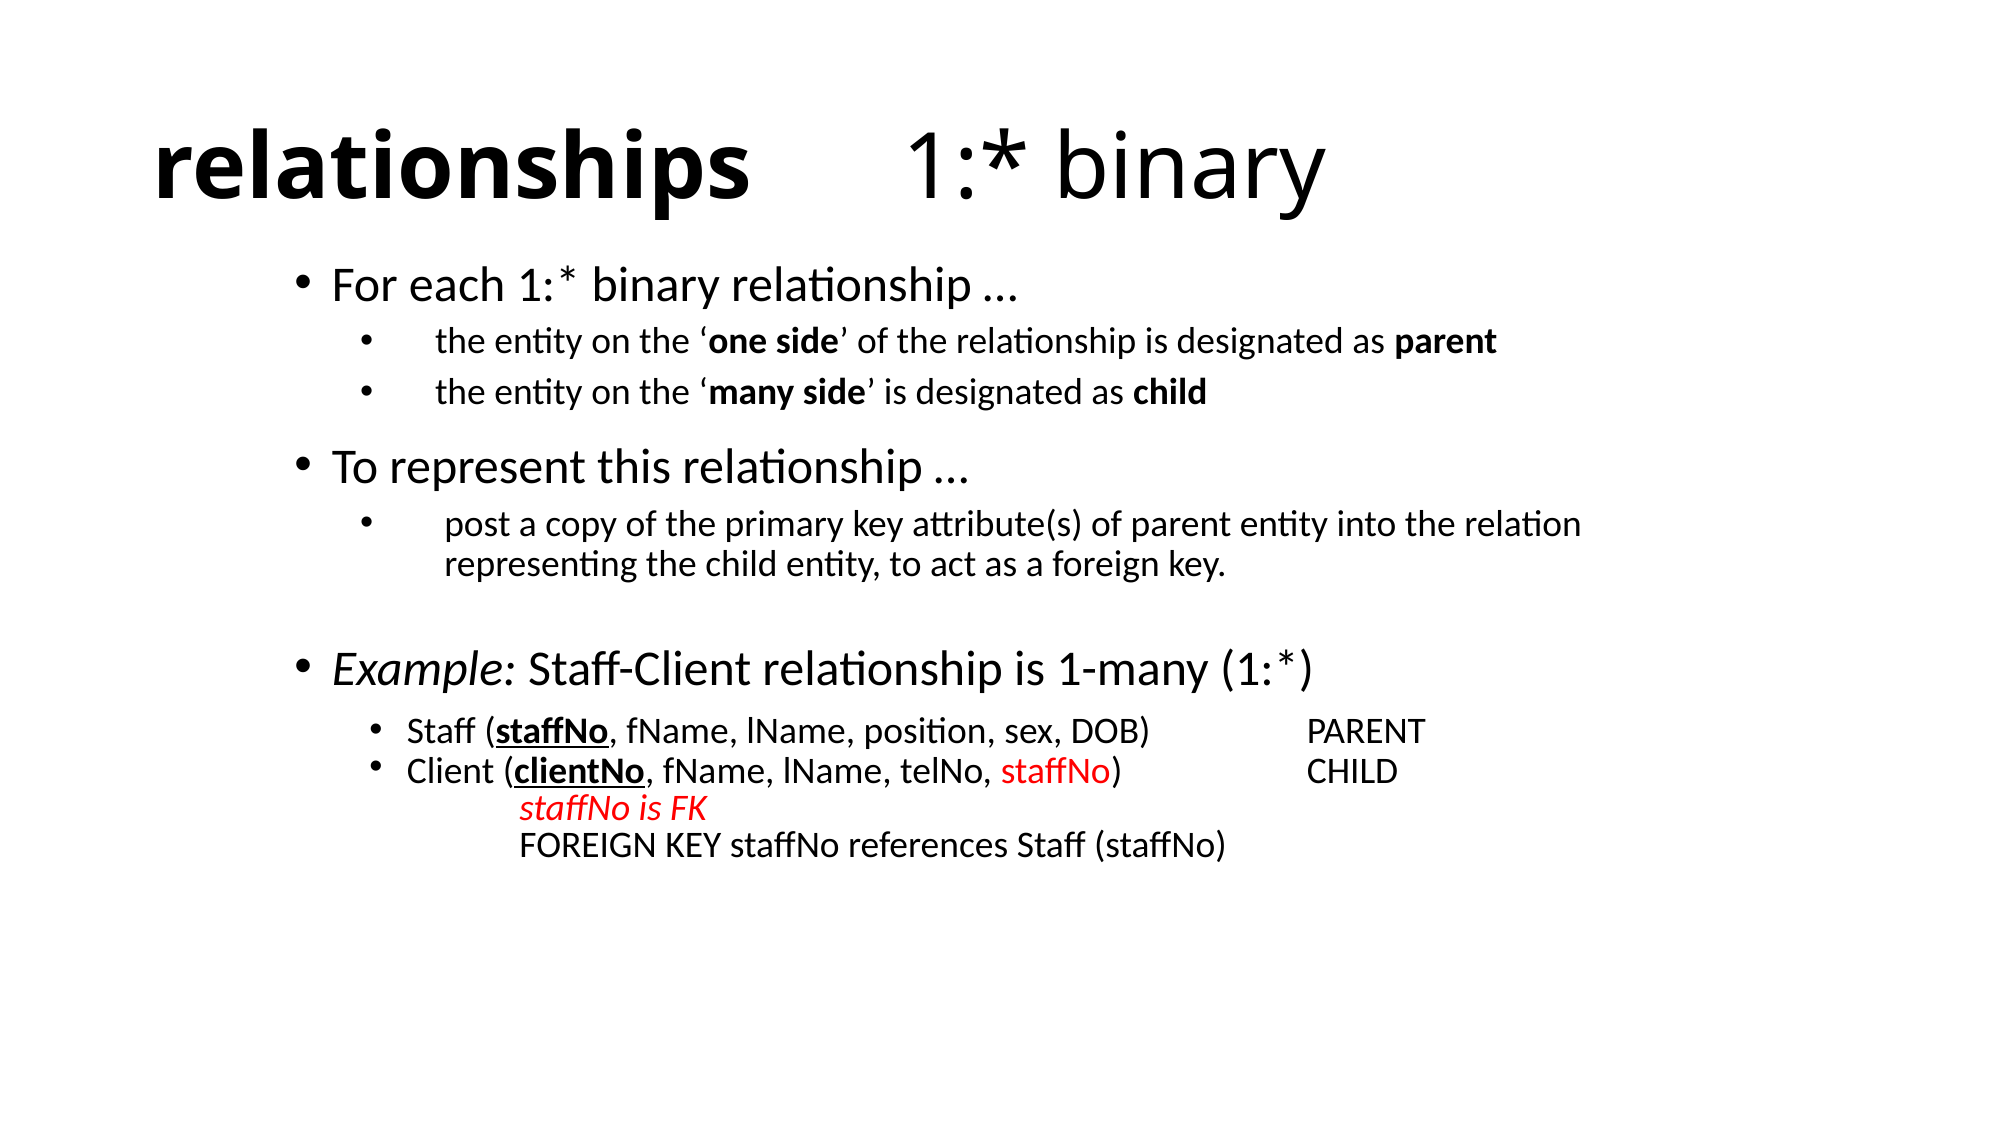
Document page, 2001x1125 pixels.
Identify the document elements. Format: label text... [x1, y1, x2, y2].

title relationships 1:* binary [137, 59, 1863, 278]
list For each 1:* binary relationship … the entity on the ‘one side’ of the relationship is designated as parent the entity on the ‘many side’ is designated as child To represent this relationship … post a copy of the primary key attribute(s) of parent entity into the relation representing the child entity, to act as a foreign key. Example: Staff-Client relationship is 1-many (1:*) Staff (staffNo, fName, lName, position, sex, DOB) PARENT Client (clientNo, fName, lName, telNo, staffNo) CHILD staffNo is FK FOREIGN KEY staffNo references Staff (staffNo) [279, 243, 1721, 1076]
